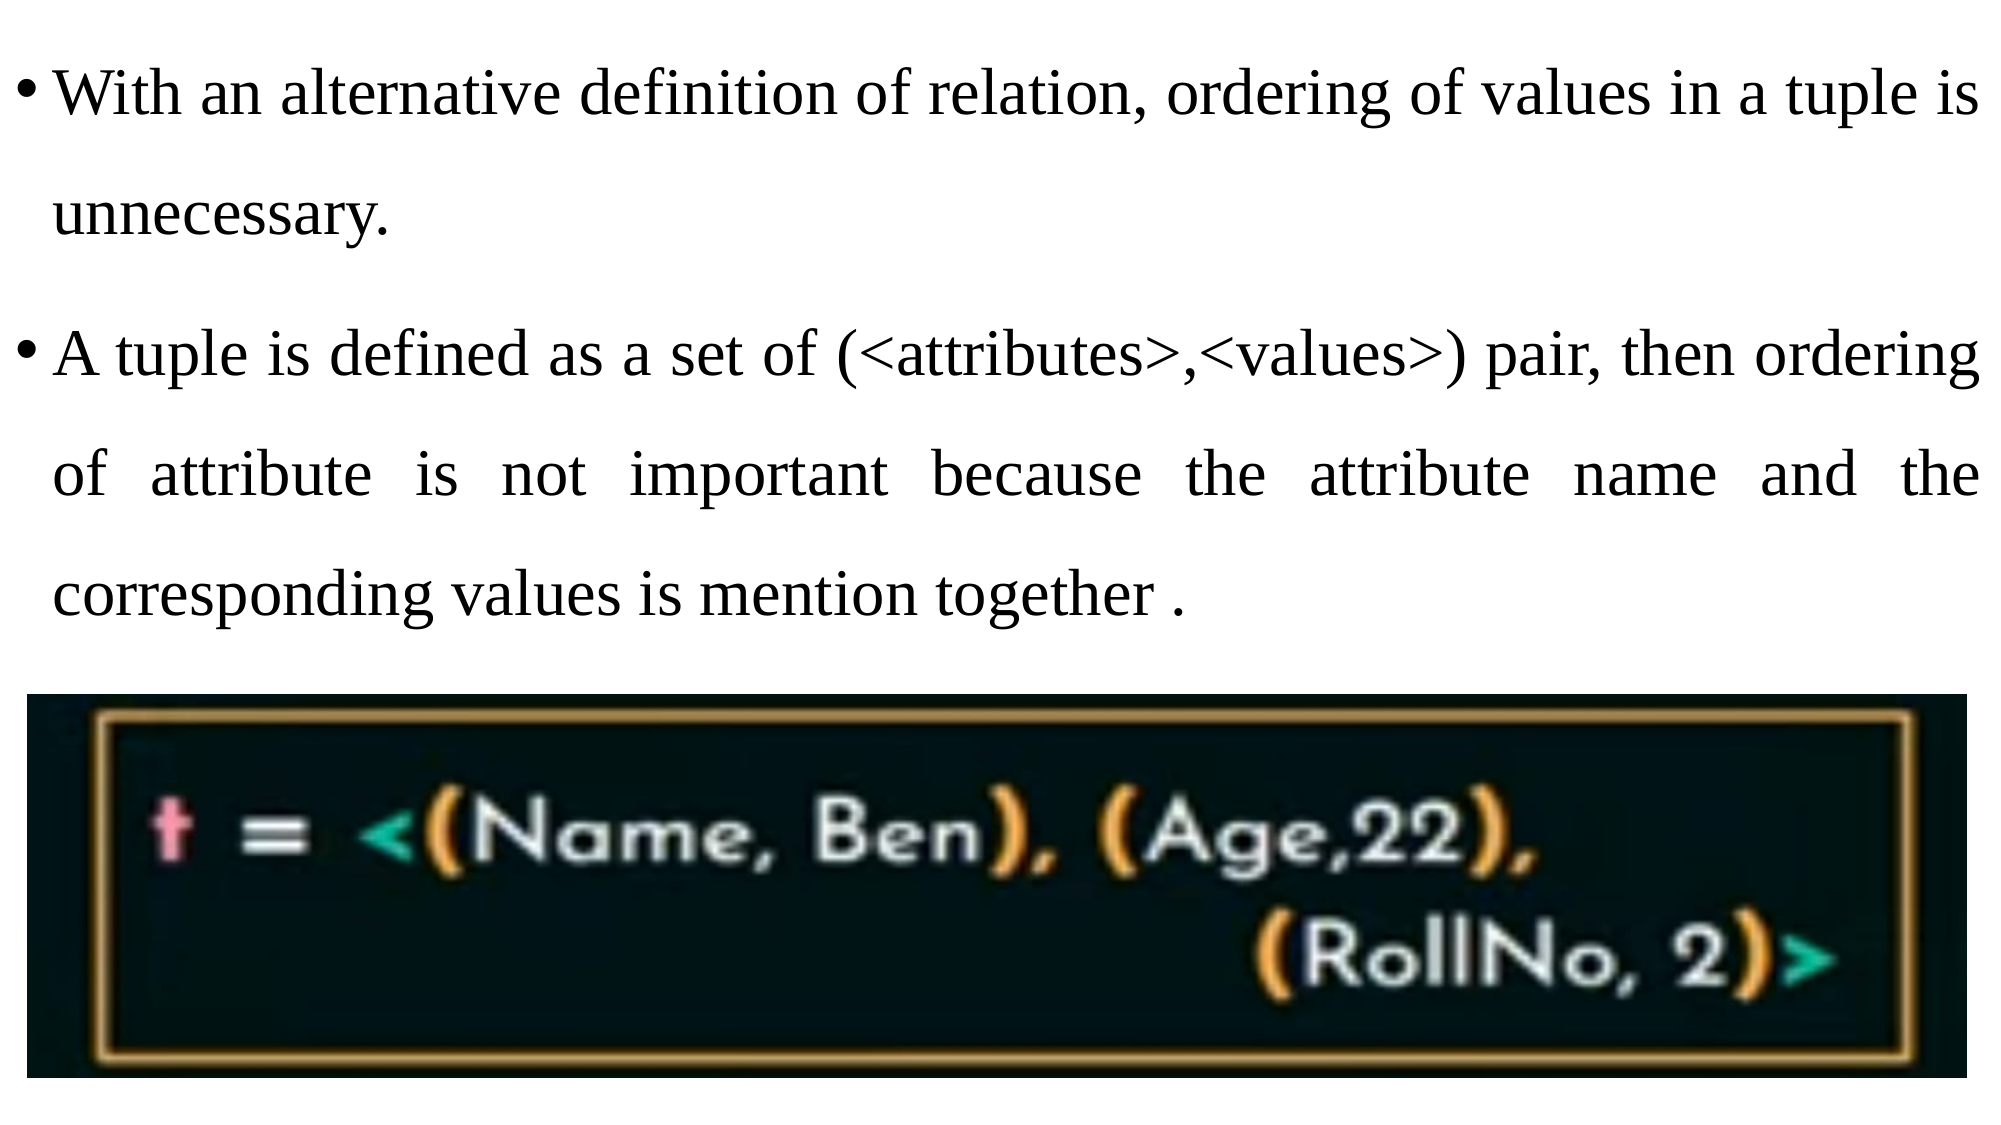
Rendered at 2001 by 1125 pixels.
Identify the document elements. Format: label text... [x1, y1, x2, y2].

picture [27, 694, 1967, 1078]
list With an alternative definition of relation, ordering of values in a tuple is unnecessary. A tuple is defined as a set of (<attributes>,<values>) pair, then ordering of attribute is not important because the attribute name and the corresponding values is mention together . [0, 0, 2000, 1014]
